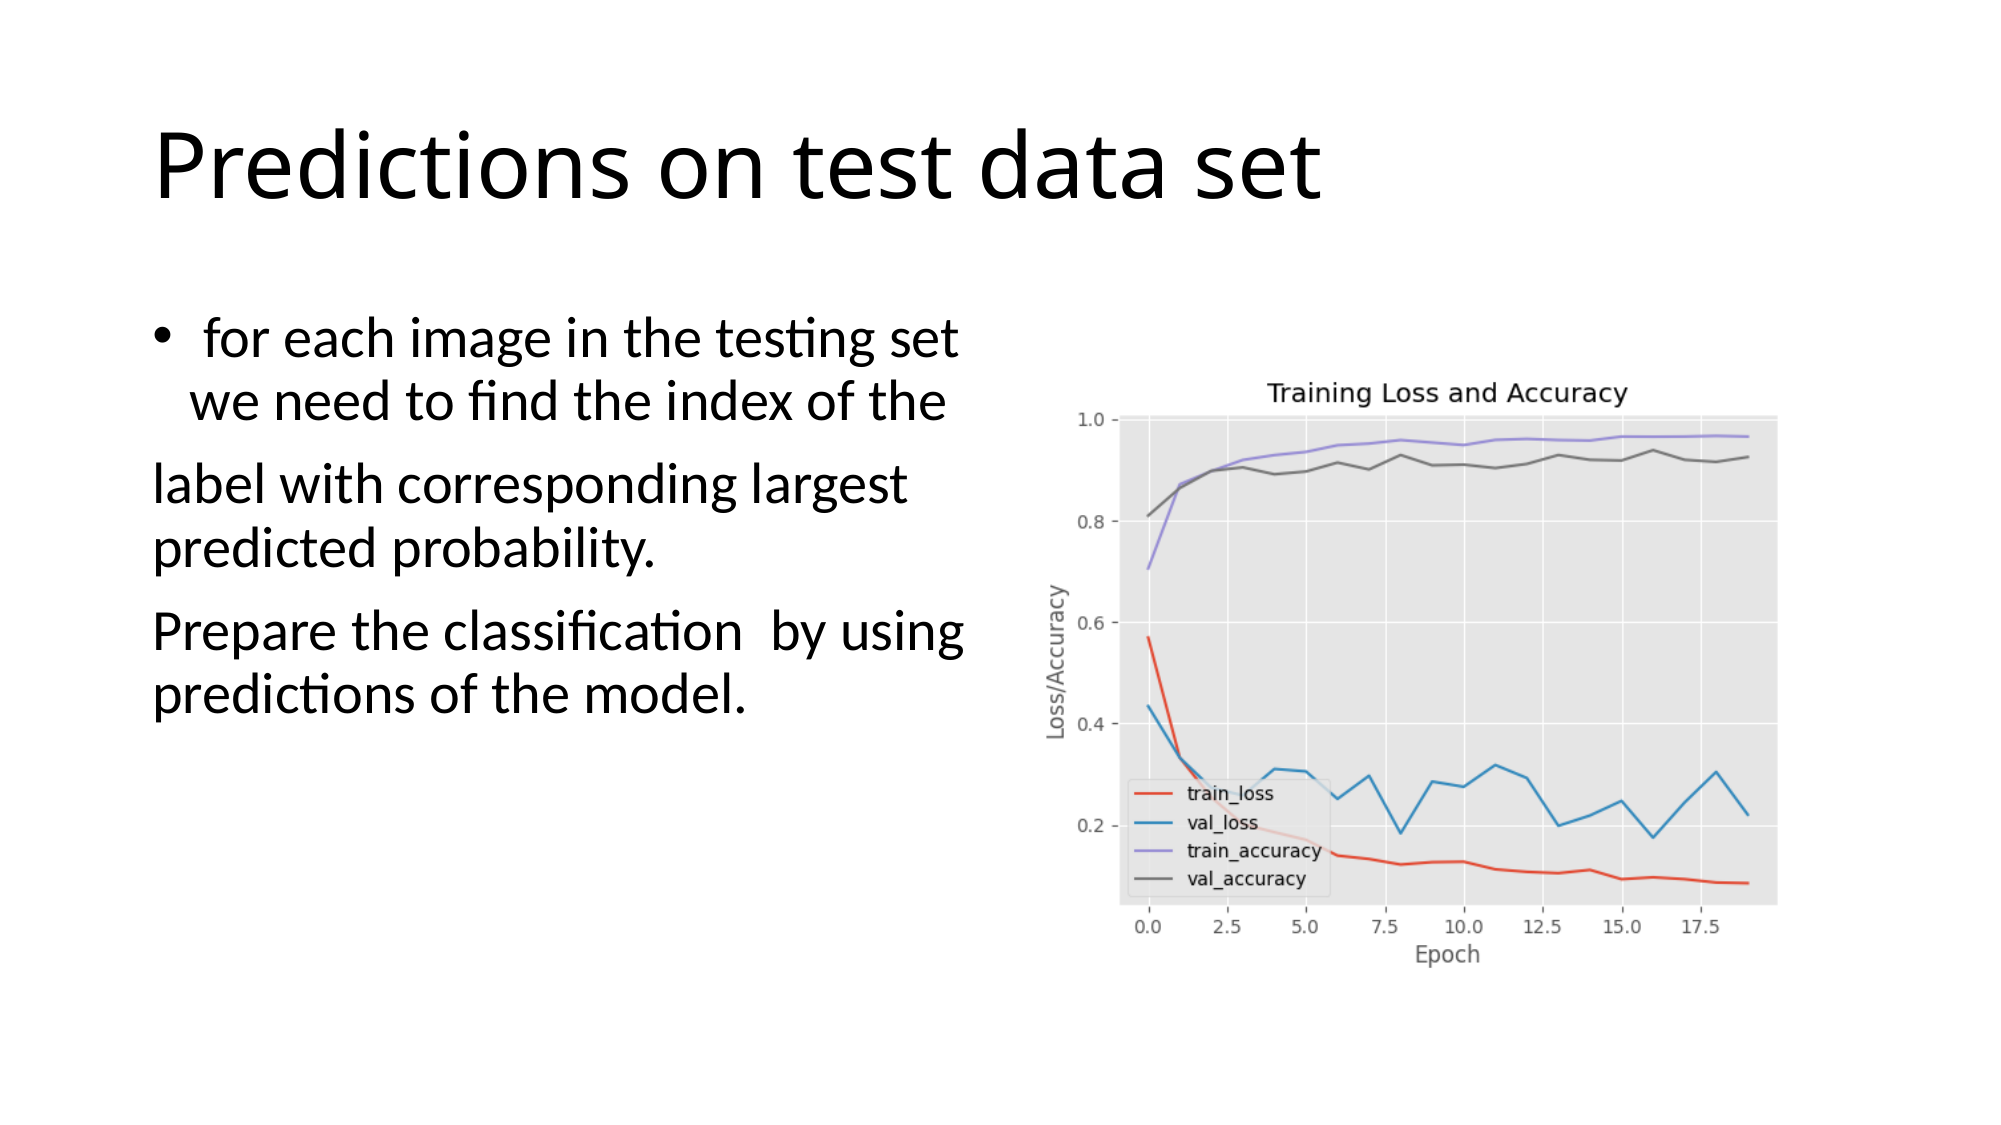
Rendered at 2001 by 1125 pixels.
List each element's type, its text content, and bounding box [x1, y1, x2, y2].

list for each image in the testing set we need to find the index of the label with corresponding largest predicted probability. Prepare the classification by using predictions of the model. [137, 299, 988, 1014]
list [1012, 337, 1863, 976]
title Predictions on test data set [137, 59, 1863, 278]
